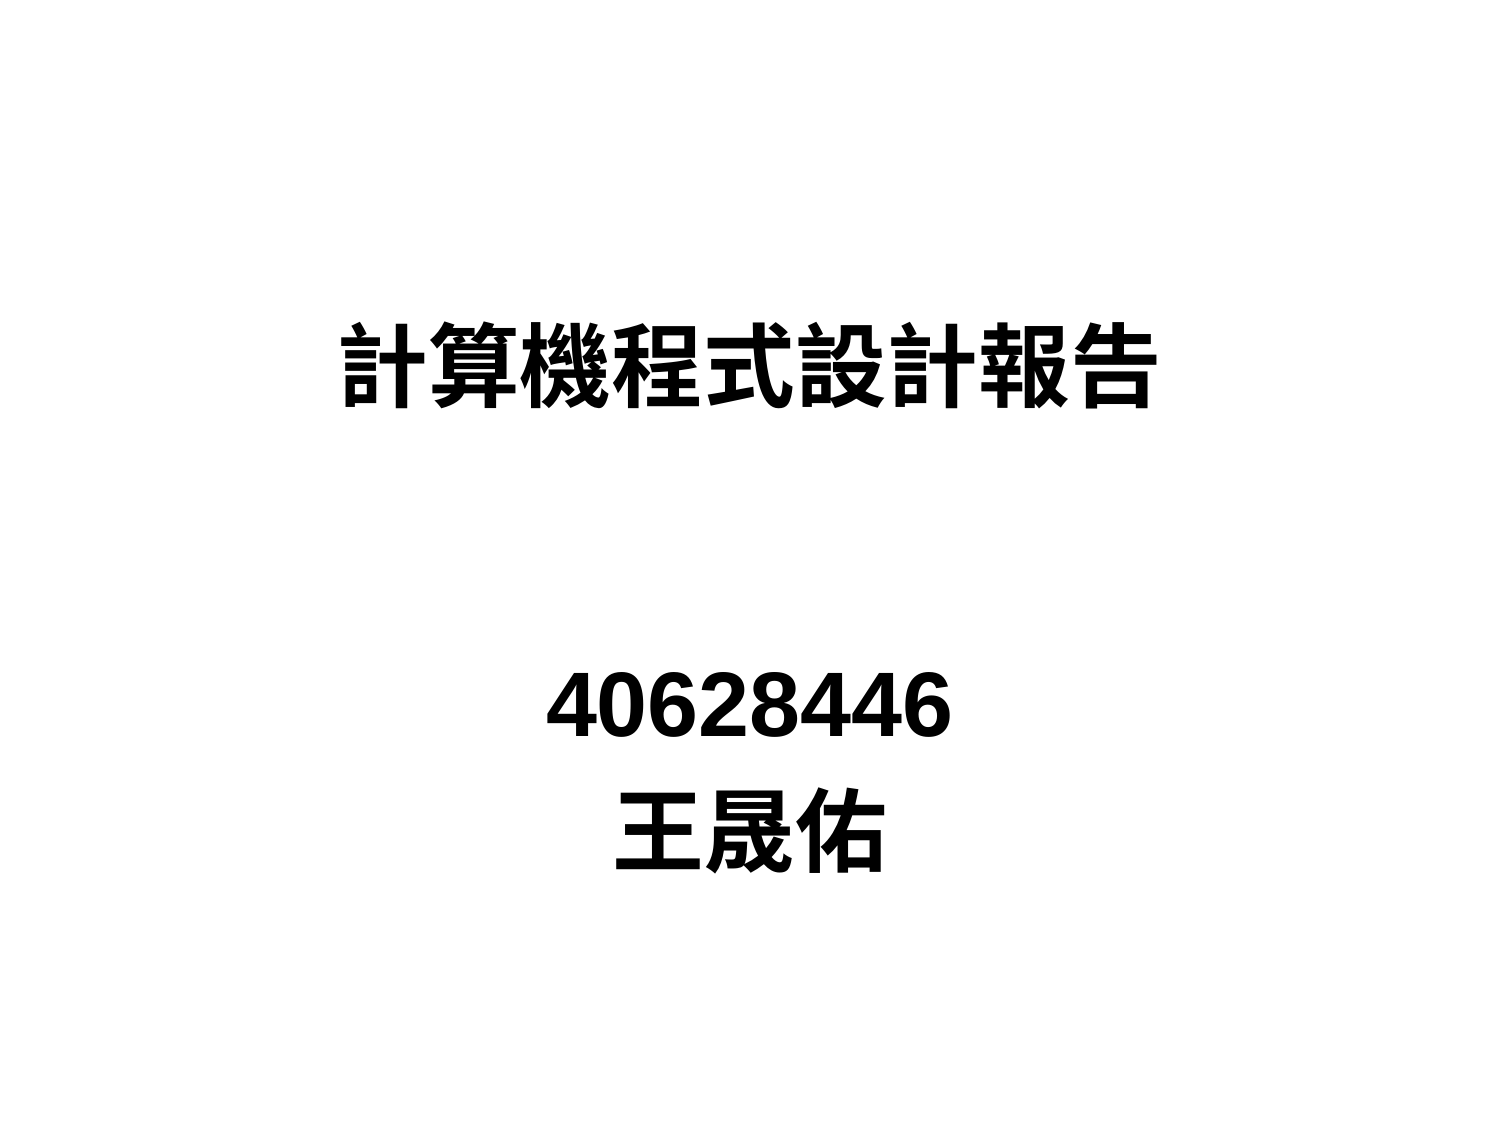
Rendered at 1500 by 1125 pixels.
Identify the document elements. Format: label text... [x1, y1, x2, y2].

title 計算機程式設計報告 [112, 243, 1388, 485]
subtitle 40628446 王晟佑 [225, 637, 1275, 925]
